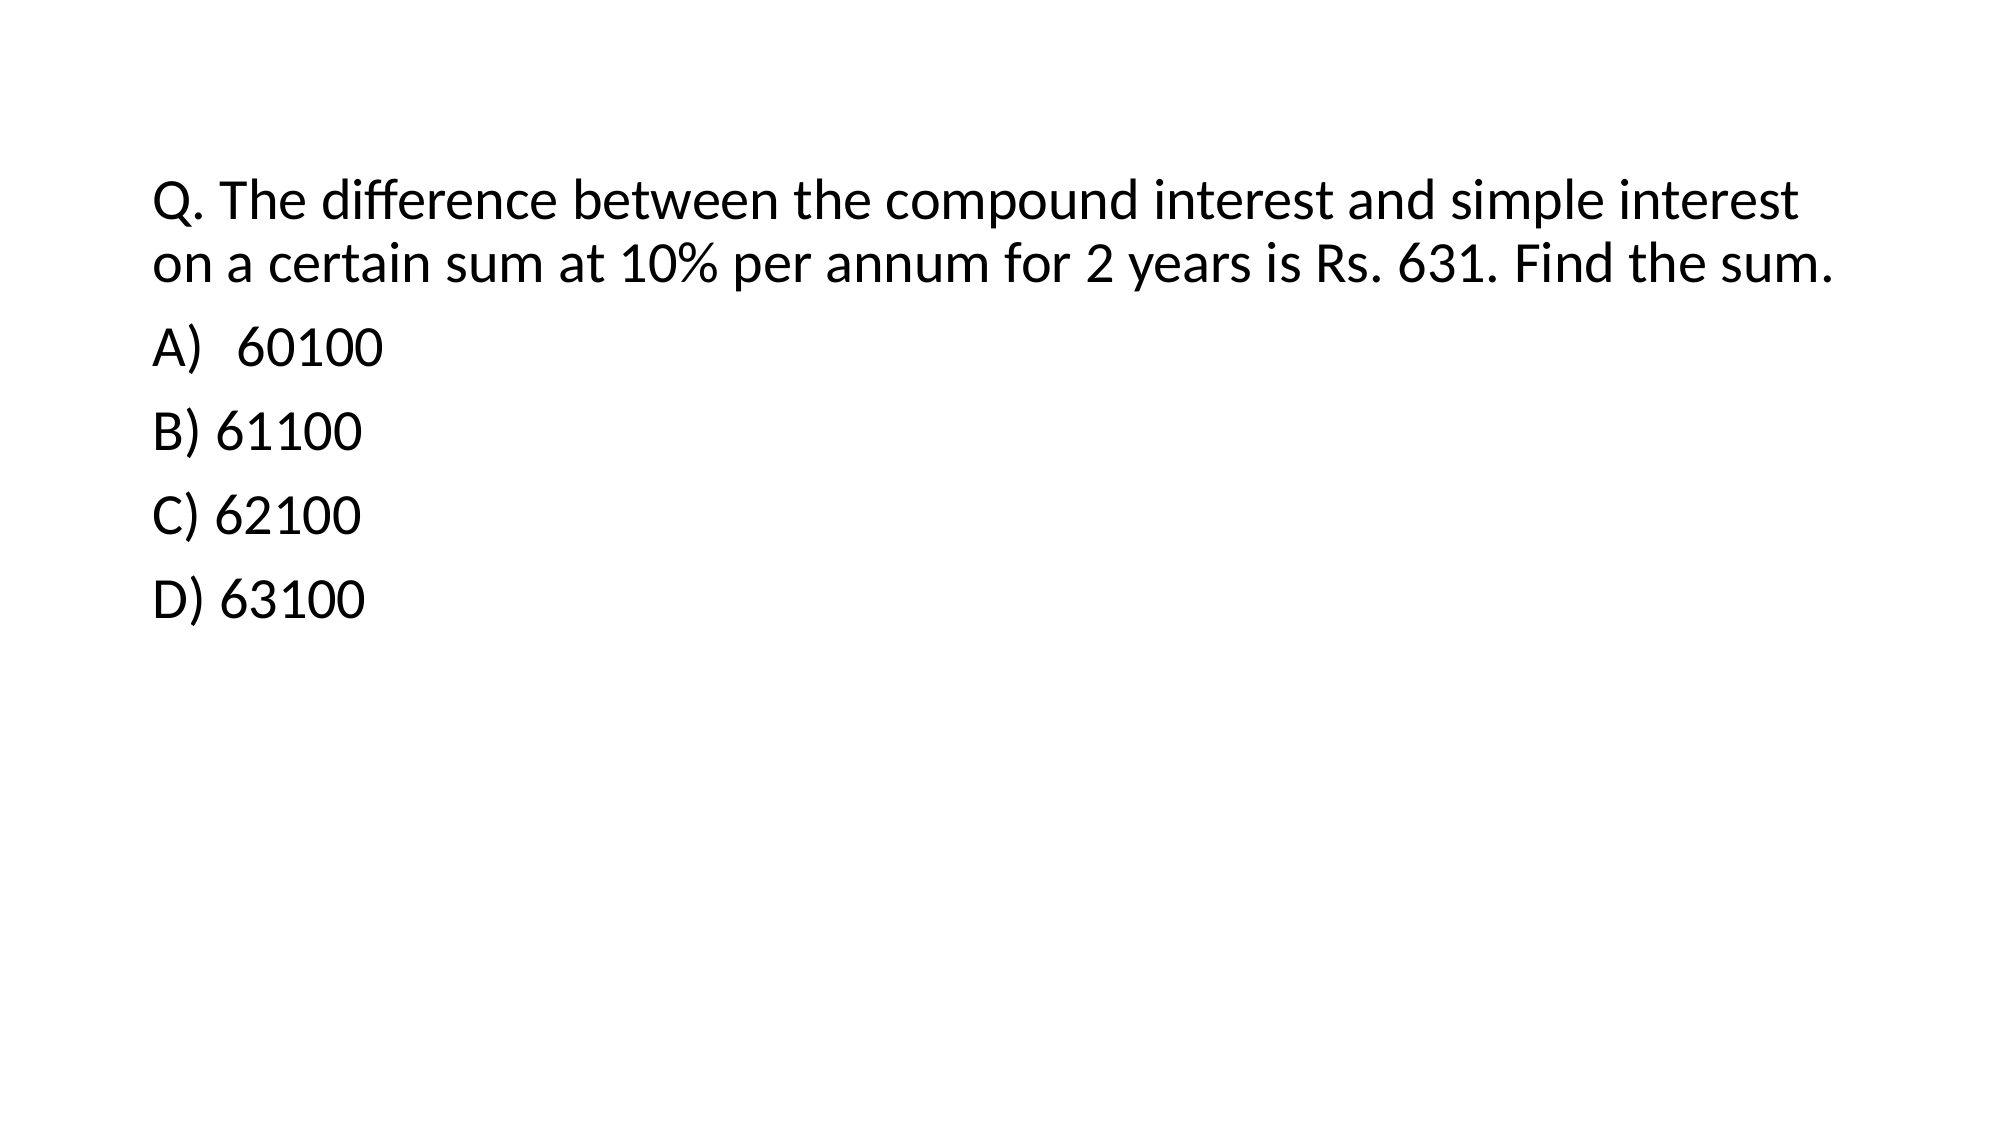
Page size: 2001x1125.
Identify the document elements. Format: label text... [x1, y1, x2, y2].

list Q. The difference between the compound interest and simple interest on a certain sum at 10% per annum for 2 years is Rs. 631. Find the sum. 60100 B) 61100 C) 62100 D) 63100 [137, 162, 1863, 1014]
